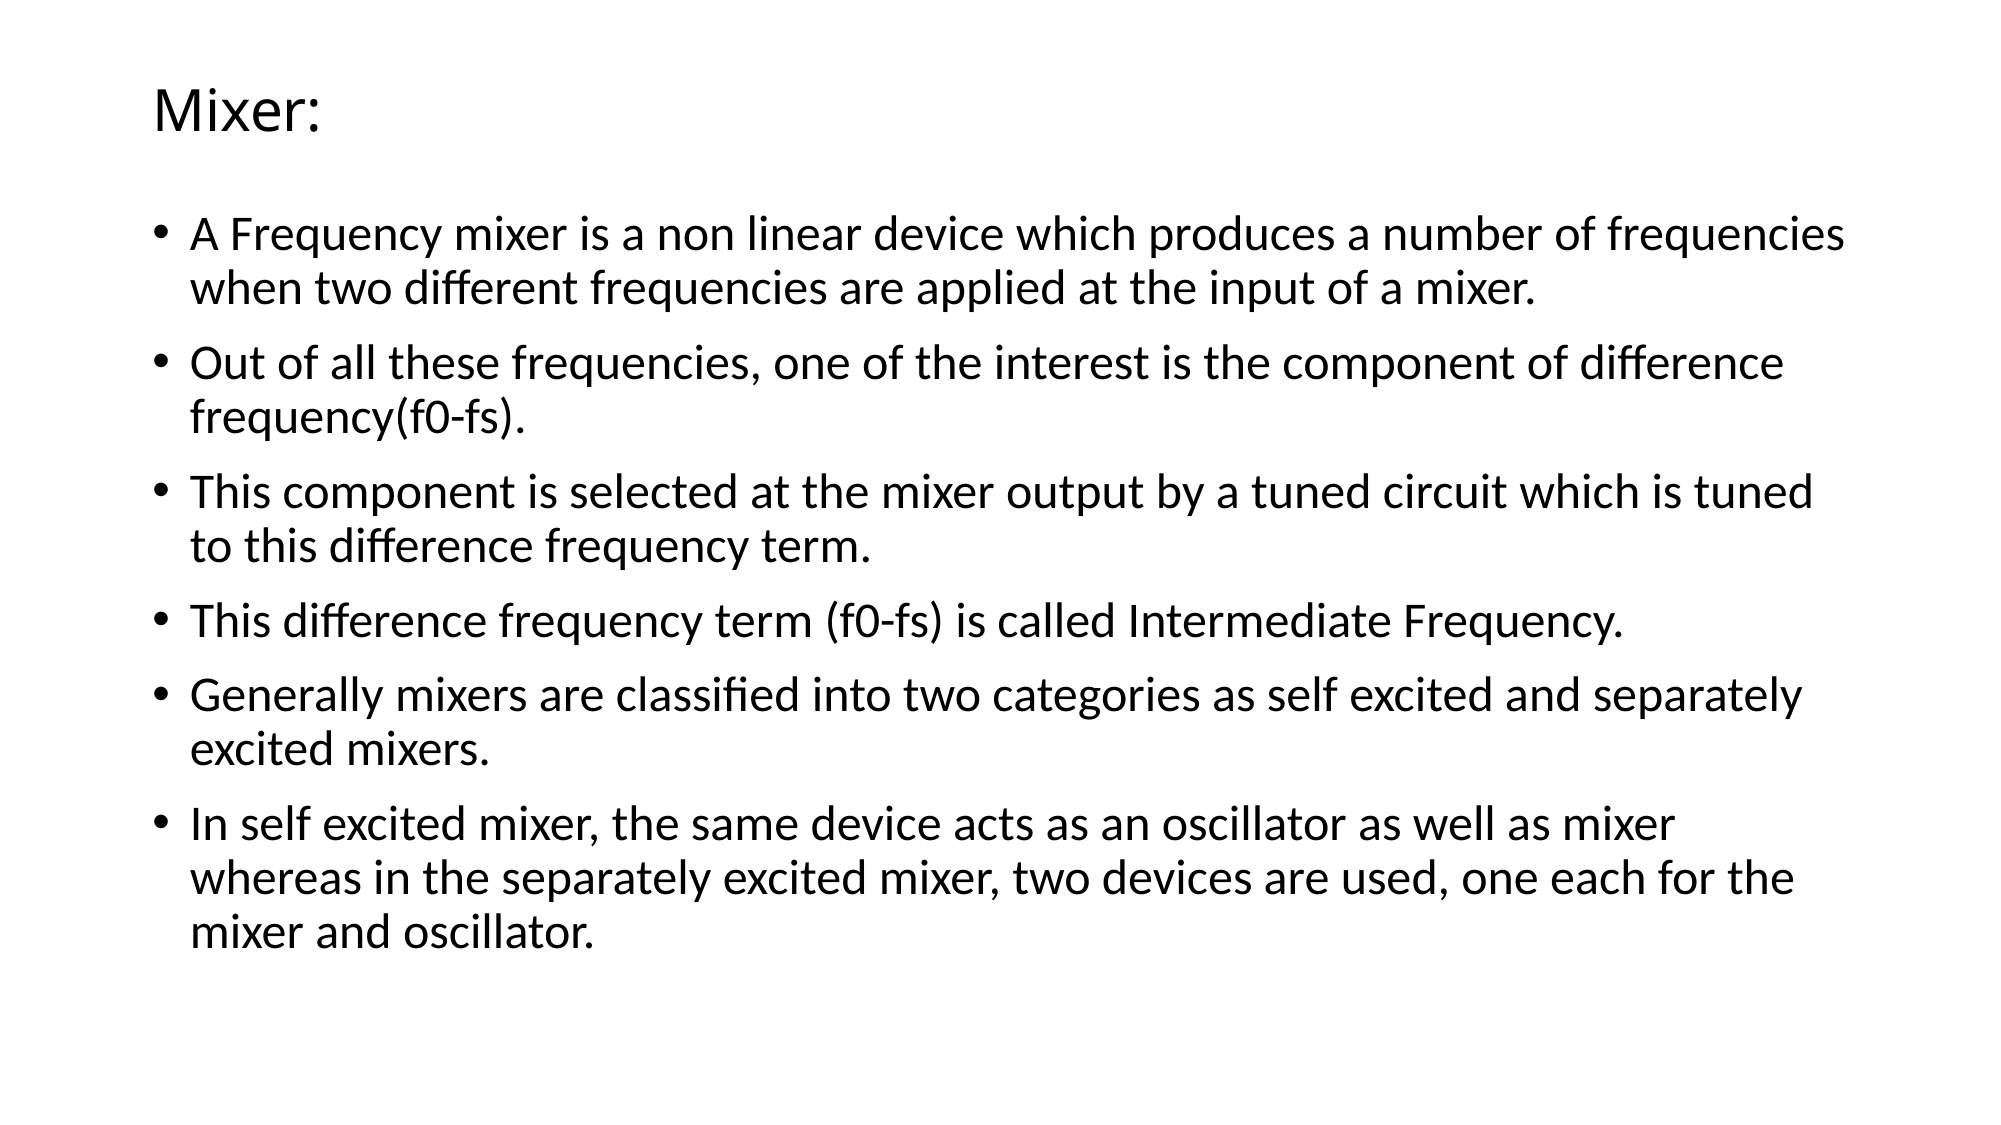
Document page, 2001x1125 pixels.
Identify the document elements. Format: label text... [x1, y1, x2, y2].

list A Frequency mixer is a non linear device which produces a number of frequencies when two different frequencies are applied at the input of a mixer. Out of all these frequencies, one of the interest is the component of difference frequency(f0-fs). This component is selected at the mixer output by a tuned circuit which is tuned to this difference frequency term. This difference frequency term (f0-fs) is called Intermediate Frequency. Generally mixers are classified into two categories as self excited and separately excited mixers. In self excited mixer, the same device acts as an oscillator as well as mixer whereas in the separately excited mixer, two devices are used, one each for the mixer and oscillator. [137, 200, 1863, 1014]
title Mixer: [137, 59, 1863, 166]
